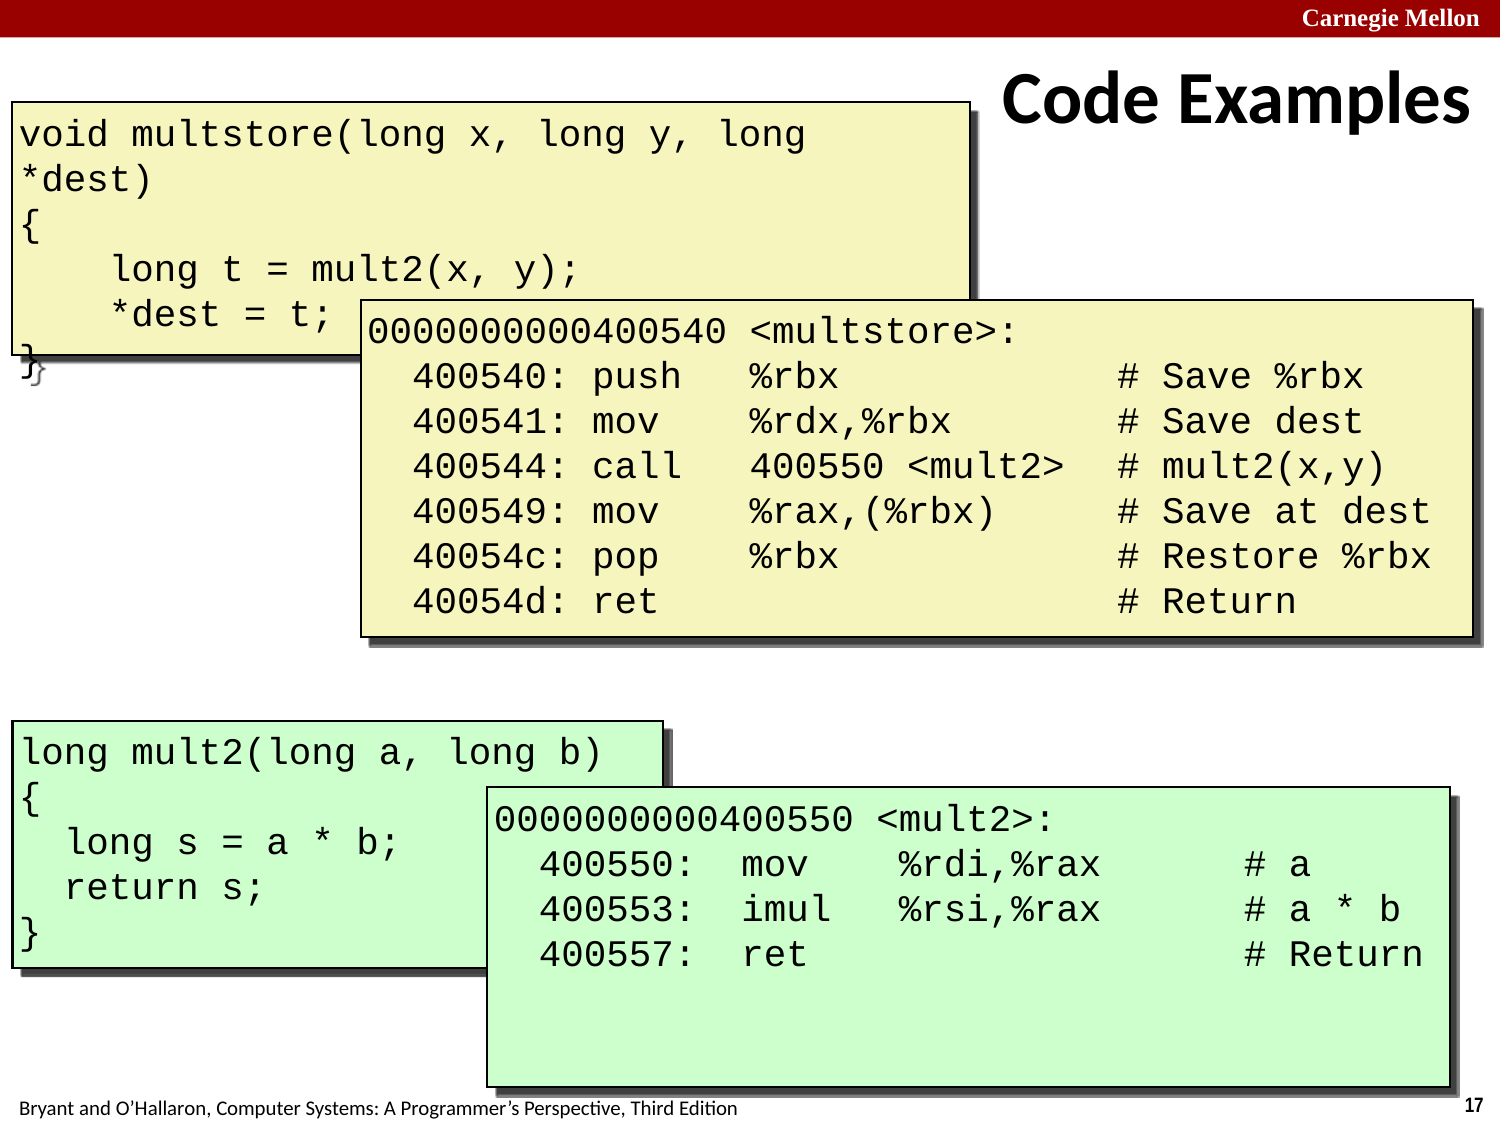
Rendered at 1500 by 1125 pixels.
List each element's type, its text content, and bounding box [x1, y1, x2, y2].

text_box 0000000000400540 <multstore>: 400540: push %rbx # Save %rbx 400541: mov %rdx,%rbx # Save dest 400544: call 400550 <mult2> # mult2(x,y) 400549: mov %rax,(%rbx) # Save at dest 40054c: pop %rbx # Restore %rbx 40054d: ret # Return [360, 299, 1474, 638]
text_box void multstore(long x, long y, long *dest) { long t = mult2(x, y); *dest = t; } [12, 102, 970, 356]
title Code Examples [996, 0, 1500, 188]
text_box long mult2(long a, long b) { long s = a * b; return s; } [12, 721, 663, 969]
text_box 0000000000400550 <mult2>: 400550: mov %rdi,%rax # a 400553: imul %rsi,%rax # a * b 400557: ret # Return [487, 787, 1450, 1088]
